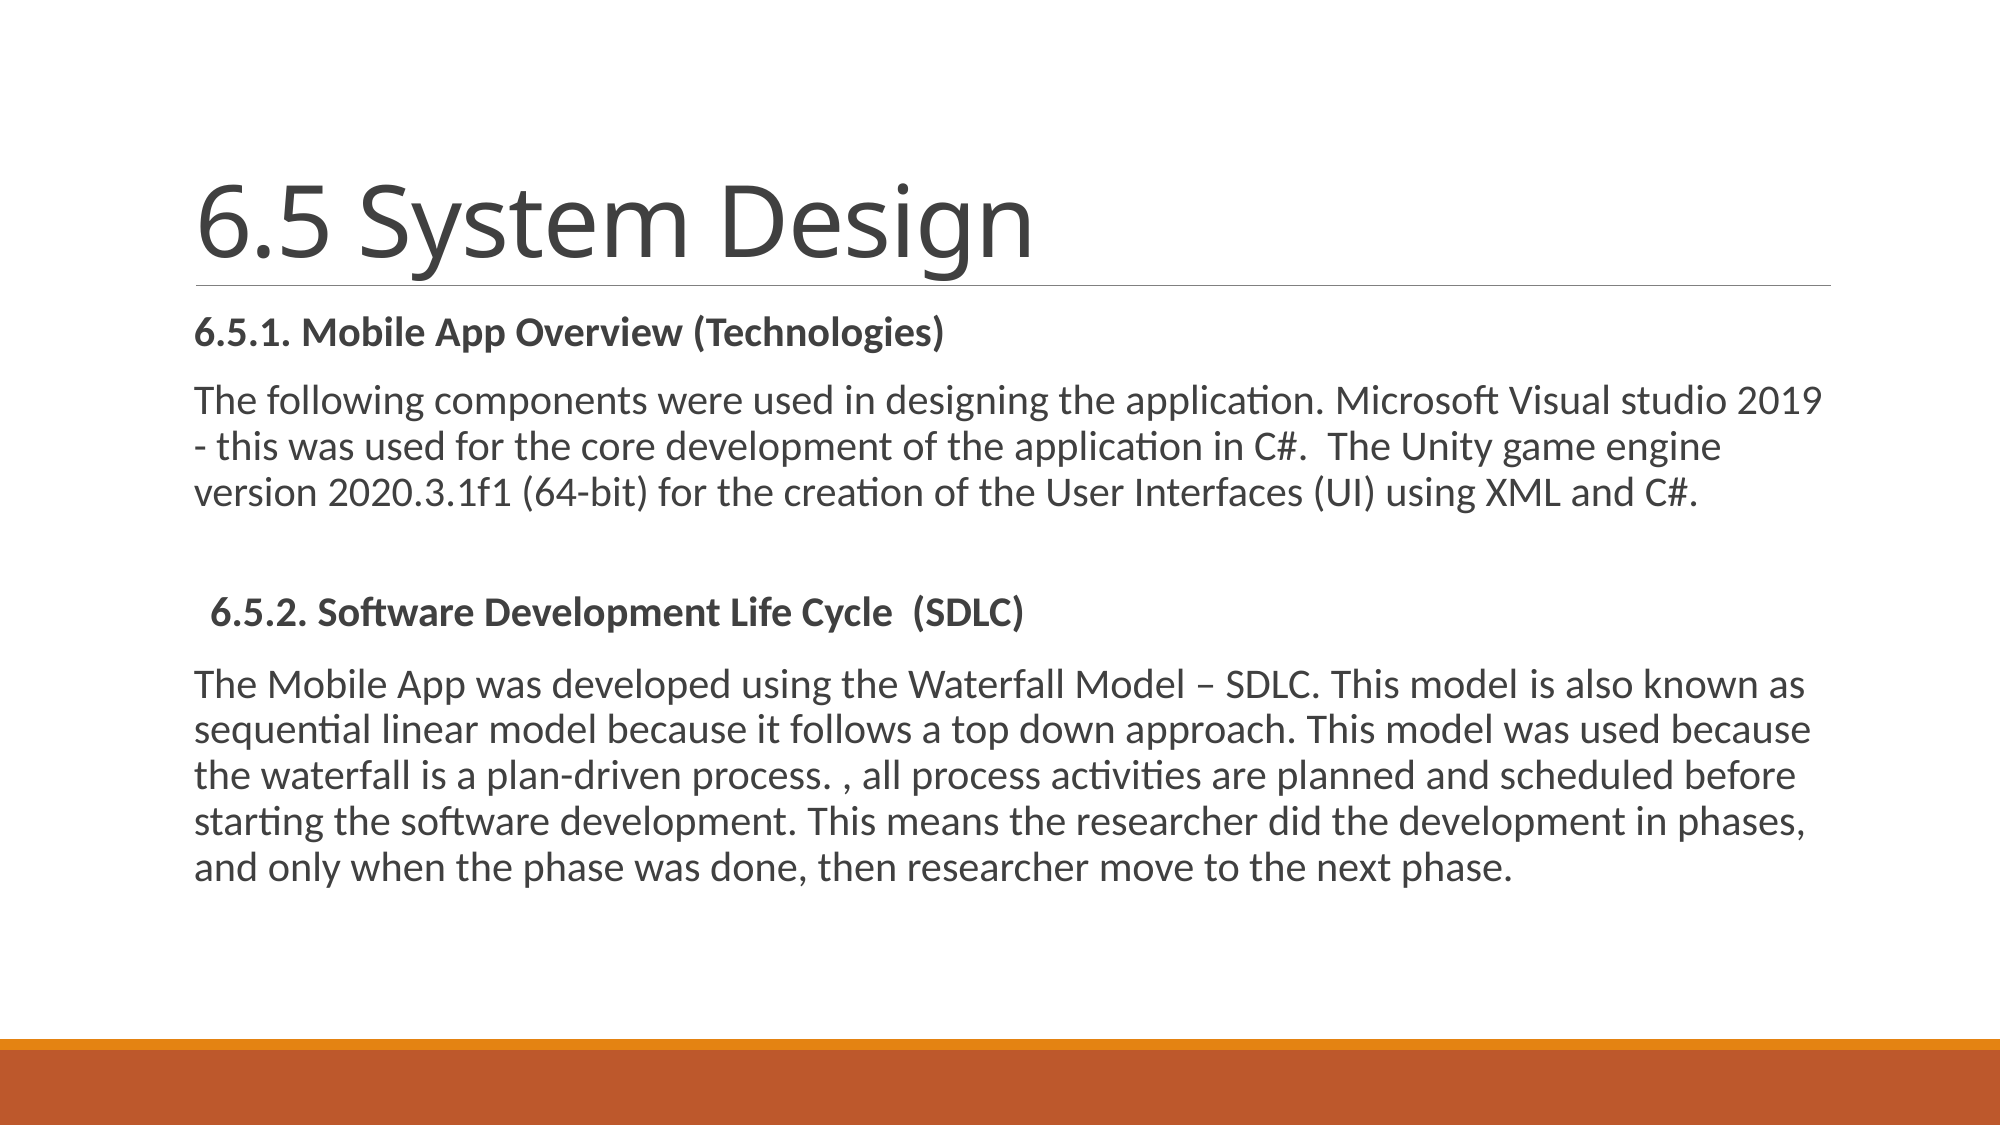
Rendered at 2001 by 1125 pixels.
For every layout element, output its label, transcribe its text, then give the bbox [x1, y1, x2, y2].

title 6.5 System Design [180, 47, 1830, 285]
list 6.5.1. Mobile App Overview (Technologies) The following components were used in designing the application. Microsoft Visual studio 2019 - this was used for the core development of the application in C#. The Unity game engine version 2020.3.1f1 (64-bit) for the creation of the User Interfaces (UI) using XML and C#. 6.5.2. Software Development Life Cycle (SDLC) The Mobile App was developed using the Waterfall Model – SDLC. This model is also known as sequential linear model because it follows a top down approach. This model was used because the waterfall is a plan-driven process. , all process activities are planned and scheduled before starting the software development. This means the researcher did the development in phases, and only when the phase was done, then researcher move to the next phase. [180, 302, 1830, 963]
